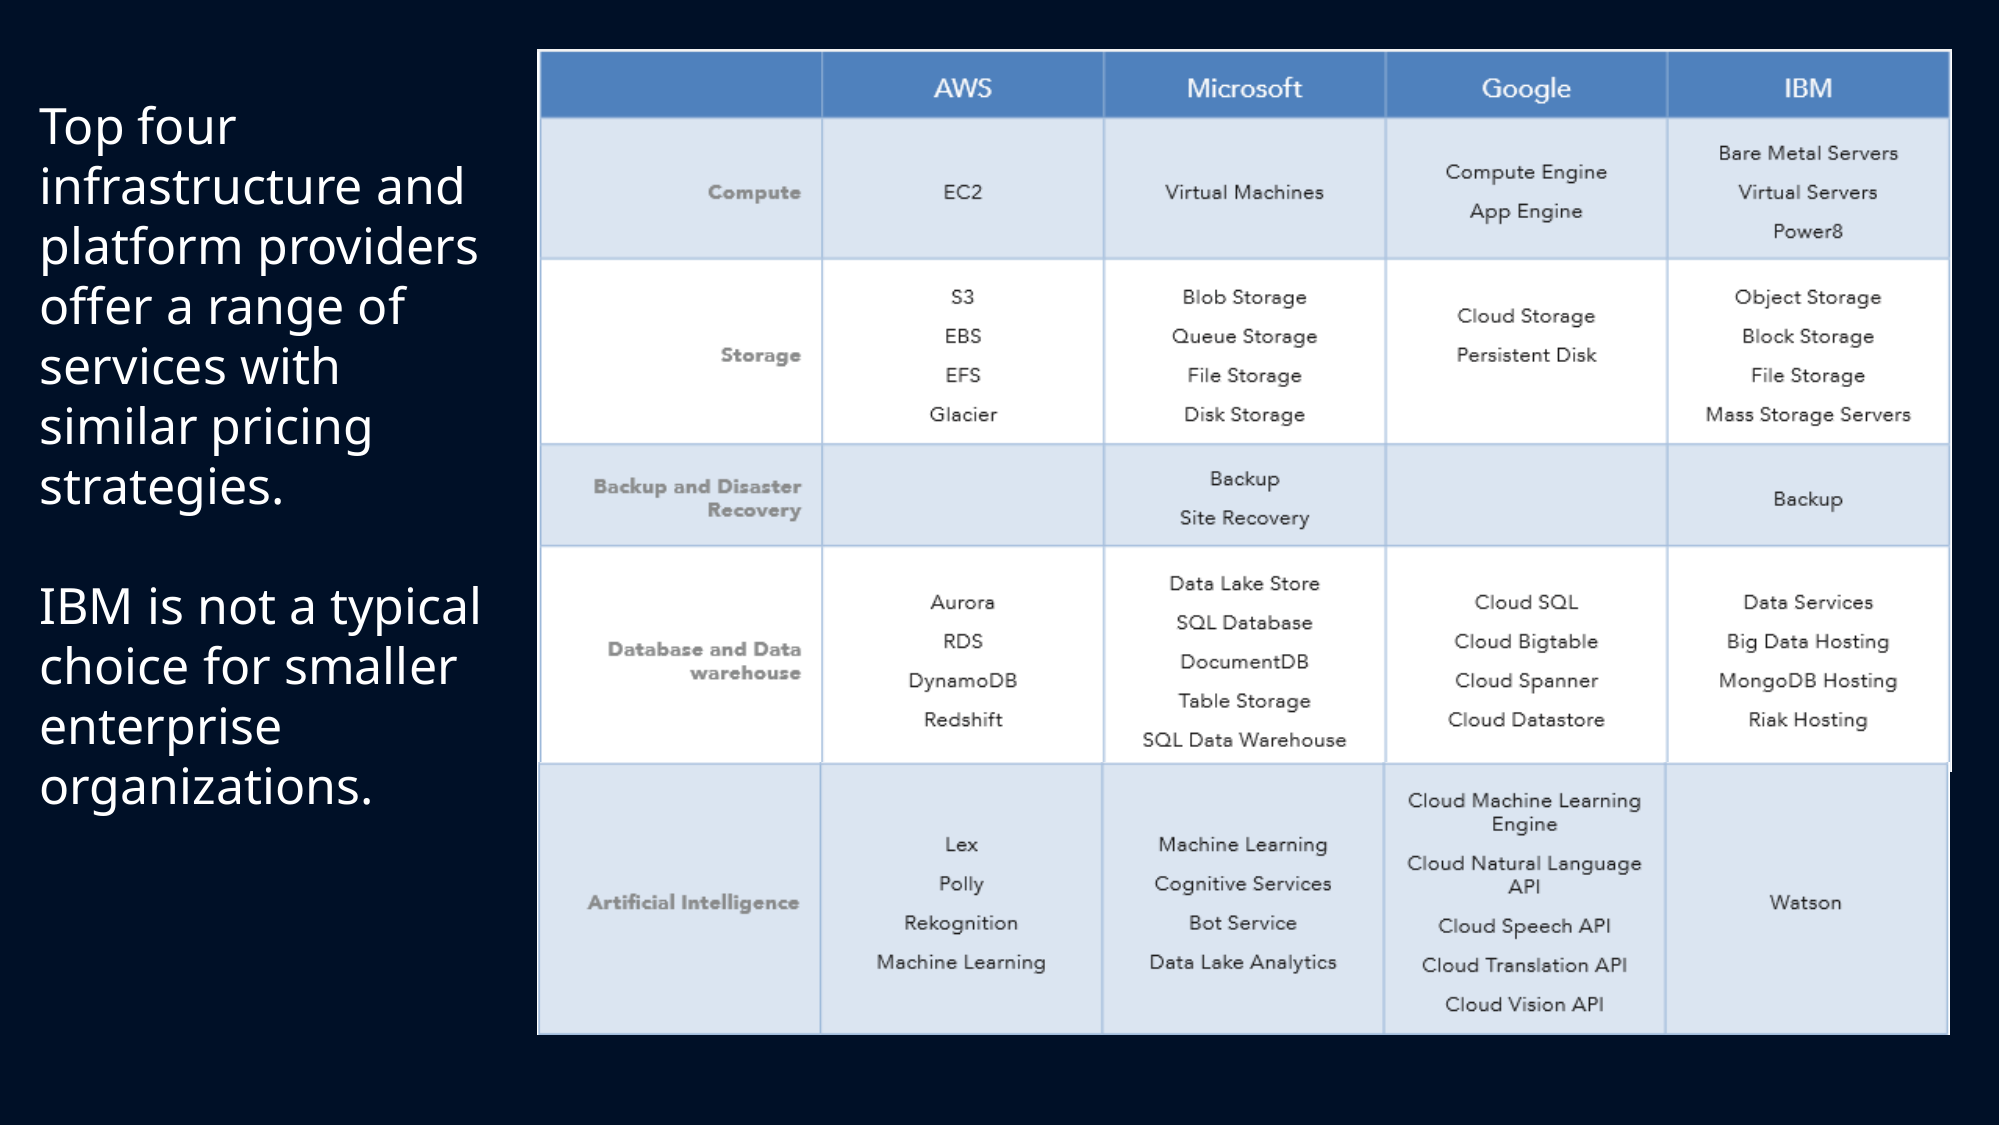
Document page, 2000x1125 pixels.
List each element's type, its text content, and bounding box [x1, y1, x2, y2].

picture [537, 49, 1952, 1035]
text_box Top four infrastructure and platform providers offer a range of services with similar pricing strategies. IBM is not a typical choice for smaller enterprise organizations. [24, 87, 513, 823]
